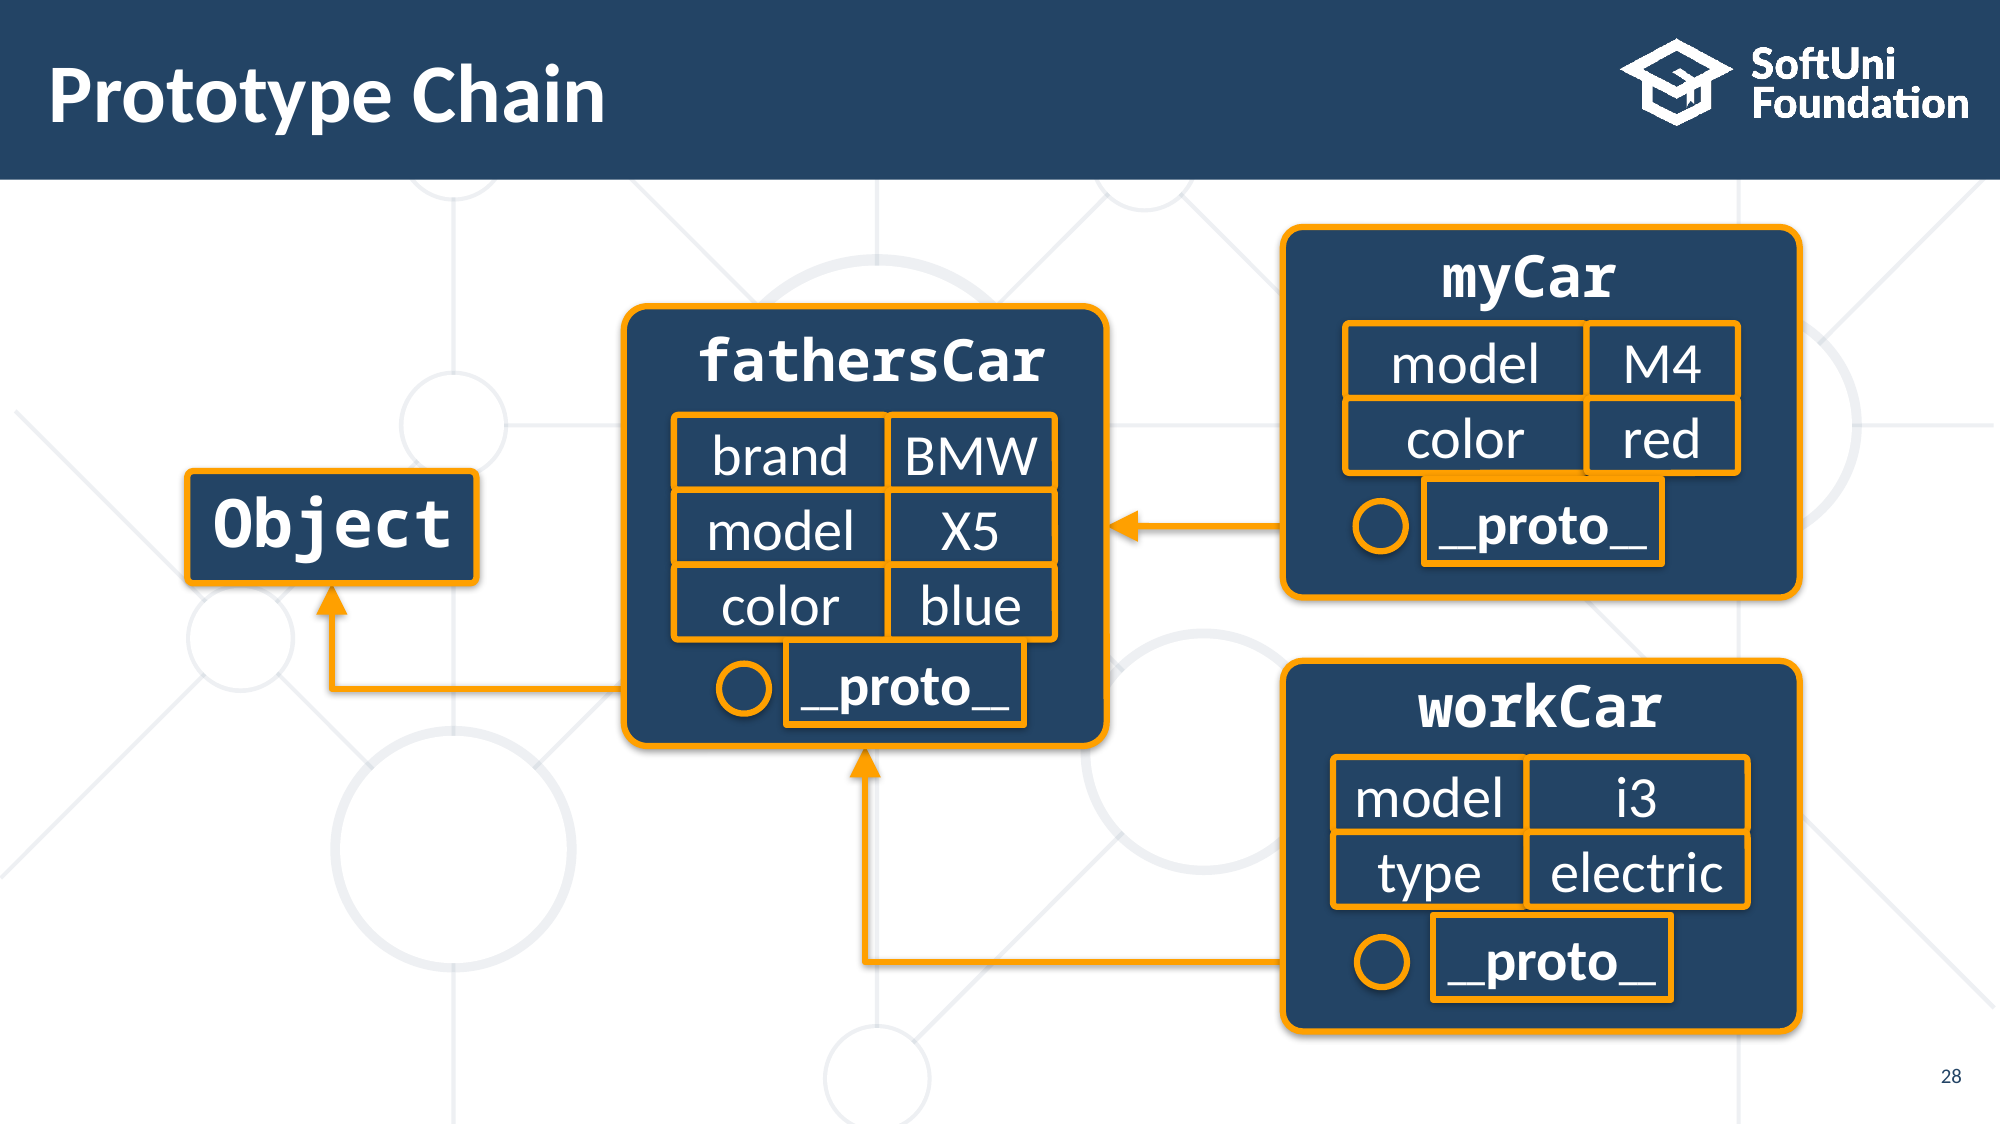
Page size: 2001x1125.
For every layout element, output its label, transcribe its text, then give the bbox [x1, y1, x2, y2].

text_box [1282, 660, 1800, 1032]
slide_number 28 [1897, 1049, 1968, 1101]
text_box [1282, 226, 1800, 598]
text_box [331, 583, 618, 689]
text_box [864, 745, 1277, 963]
title Prototype Chain [31, 16, 1591, 162]
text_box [623, 305, 1107, 747]
picture [1619, 38, 1968, 126]
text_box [186, 470, 477, 584]
